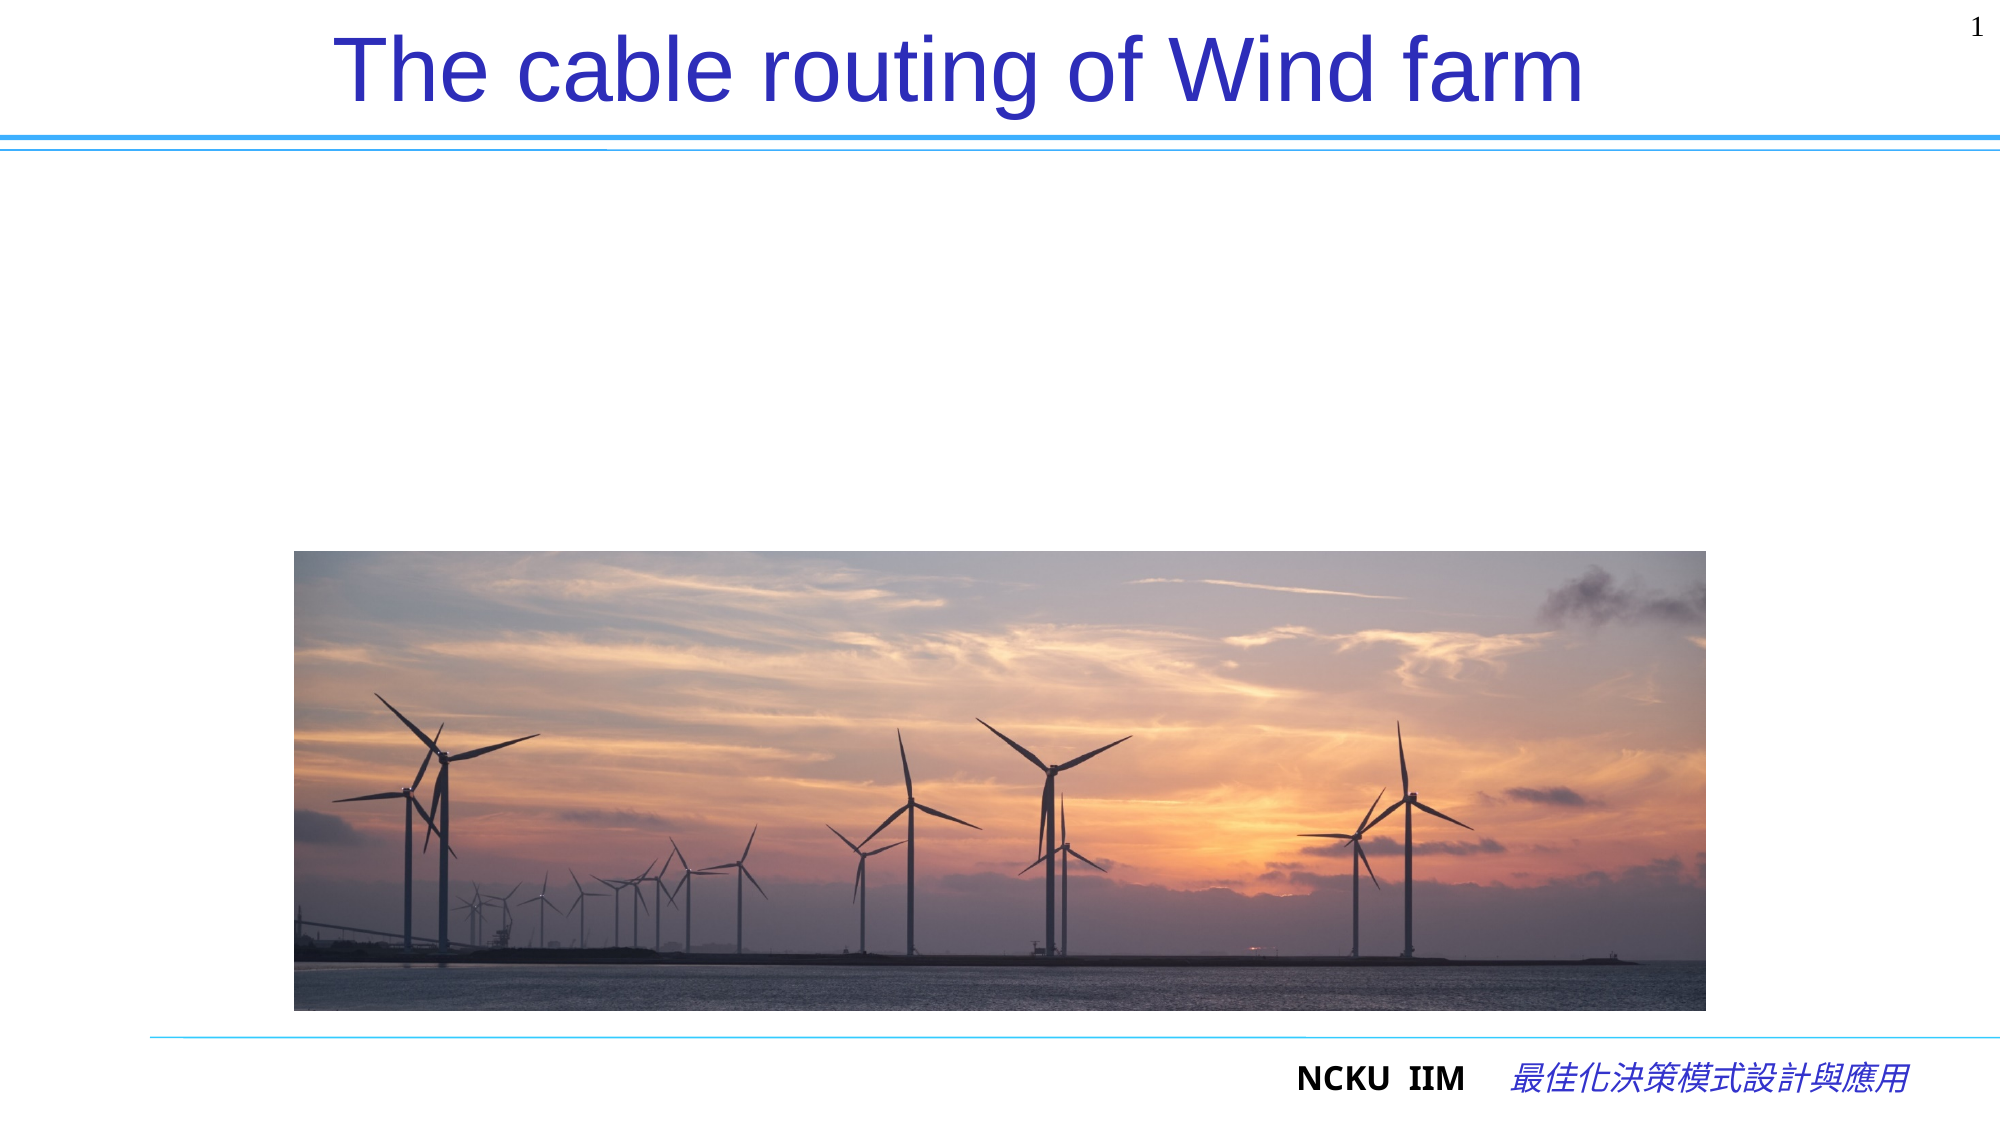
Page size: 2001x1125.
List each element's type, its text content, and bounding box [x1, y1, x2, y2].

title The cable routing of Wind farm [52, 0, 1868, 131]
picture [293, 551, 1707, 1011]
slide_number 1 [1833, 0, 2000, 75]
